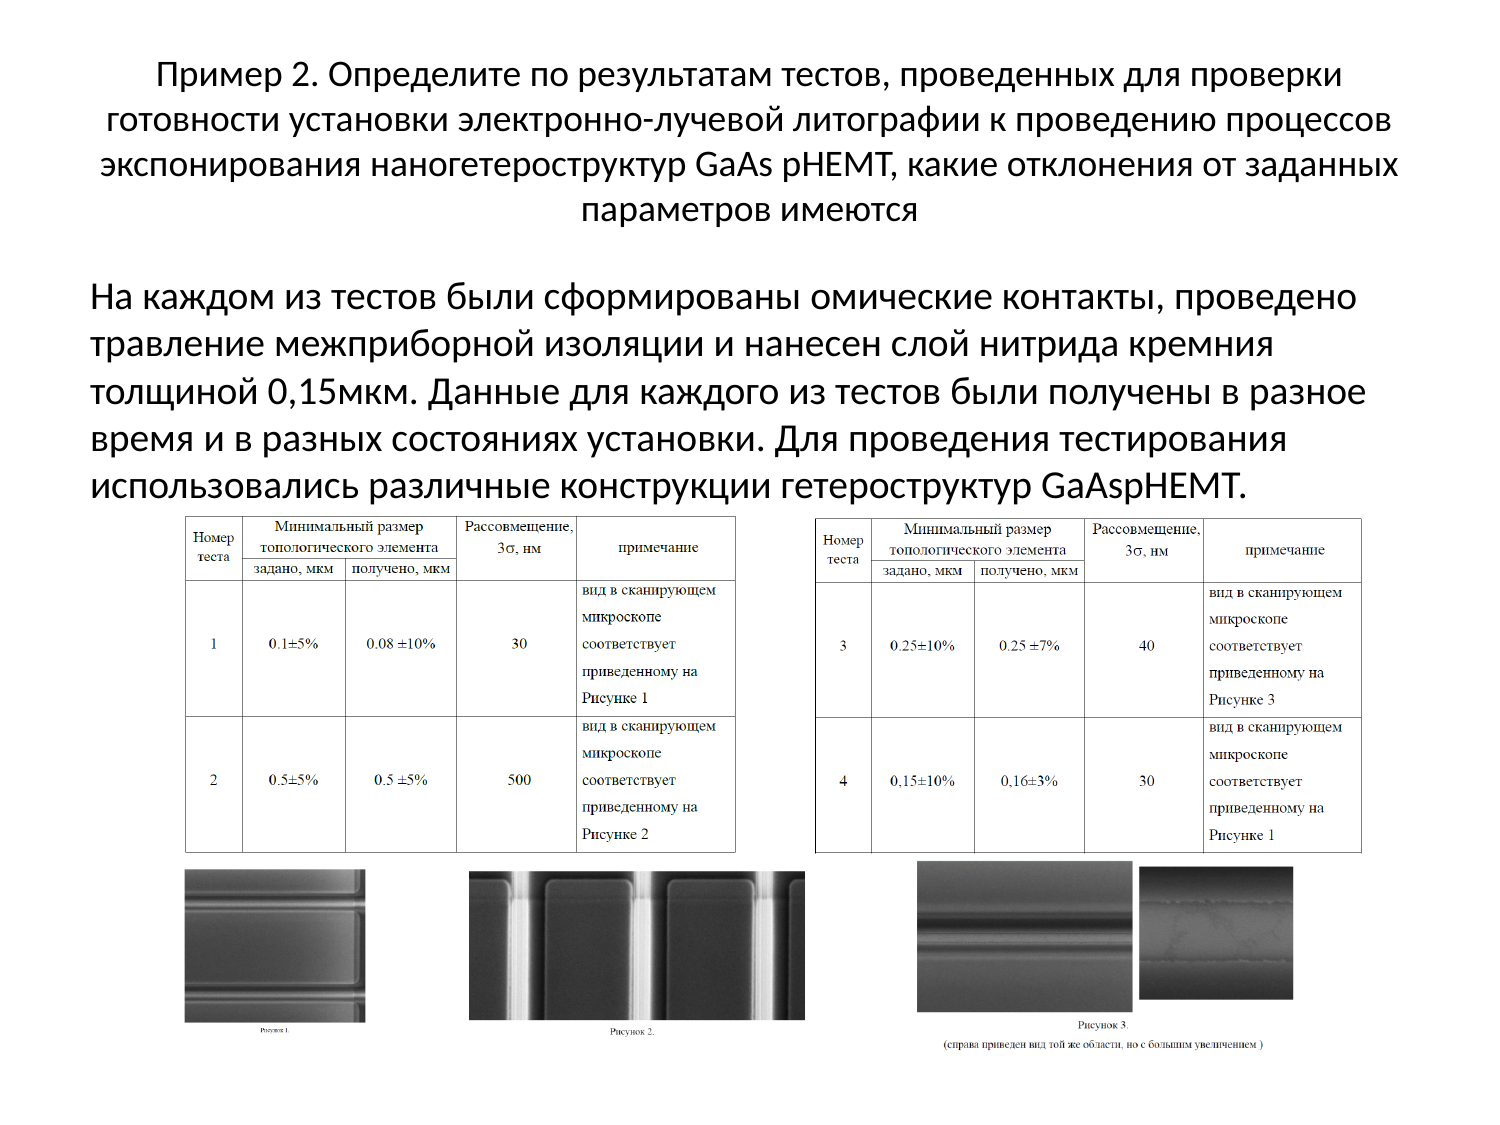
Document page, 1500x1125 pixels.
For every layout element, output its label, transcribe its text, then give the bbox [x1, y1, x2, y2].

title Пример 2. Определите по результатам тестов, проведенных для проверки готовности установки электронно-лучевой литографии к проведению процессов экспонирования наногетероструктур GaAs рHEMT, какие отклонения от заданных параметров имеются [75, 45, 1425, 233]
list На каждом из тестов были сформированы омические контакты, проведено травление межприборной изоляции и нанесен слой нитрида кремния толщиной 0,15мкм. Данные для каждого из тестов были получены в разное время и в разных состояниях установки. Для проведения тестирования использовались различные конструкции гетероструктур GaAsрНЕМТ. [75, 262, 1425, 1005]
picture [182, 869, 368, 1035]
picture [466, 869, 810, 1040]
picture [808, 514, 1365, 1058]
picture [182, 514, 739, 854]
